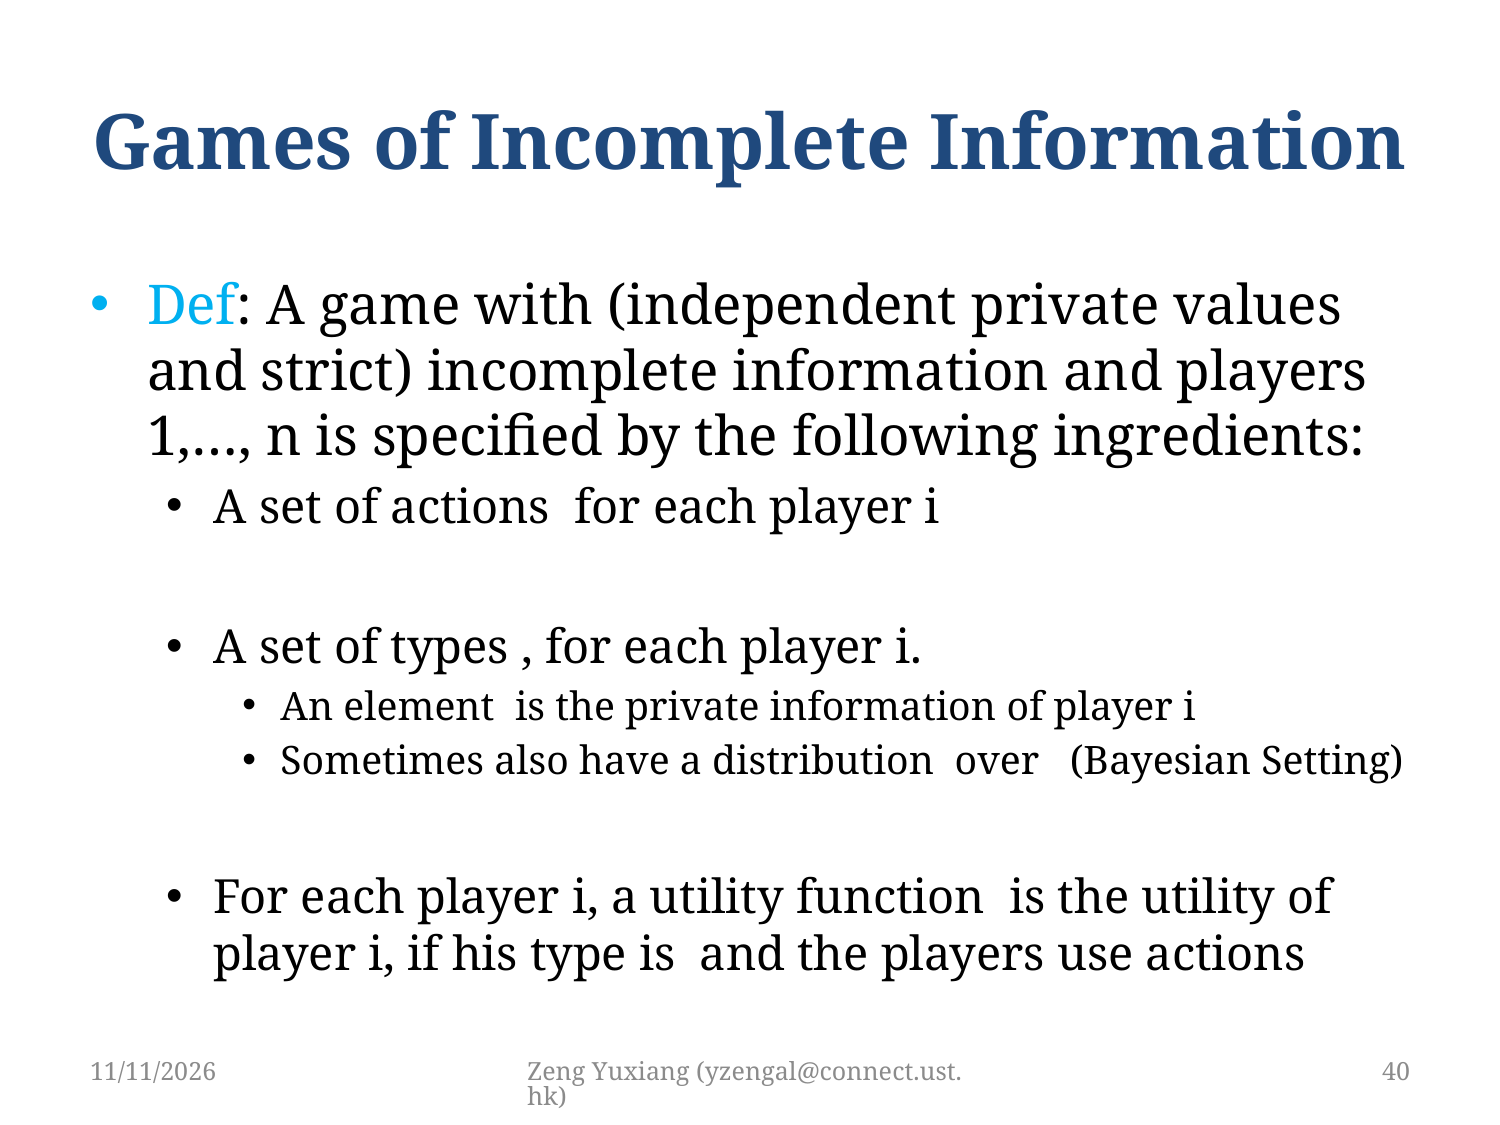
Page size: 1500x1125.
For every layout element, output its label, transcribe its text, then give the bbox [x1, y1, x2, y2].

title Games of Incomplete Information [75, 45, 1425, 233]
footer Zeng Yuxiang (yzengal@connect.ust.hk) [512, 1042, 988, 1103]
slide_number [75, 1042, 425, 1103]
slide_number 40 [1074, 1042, 1425, 1103]
